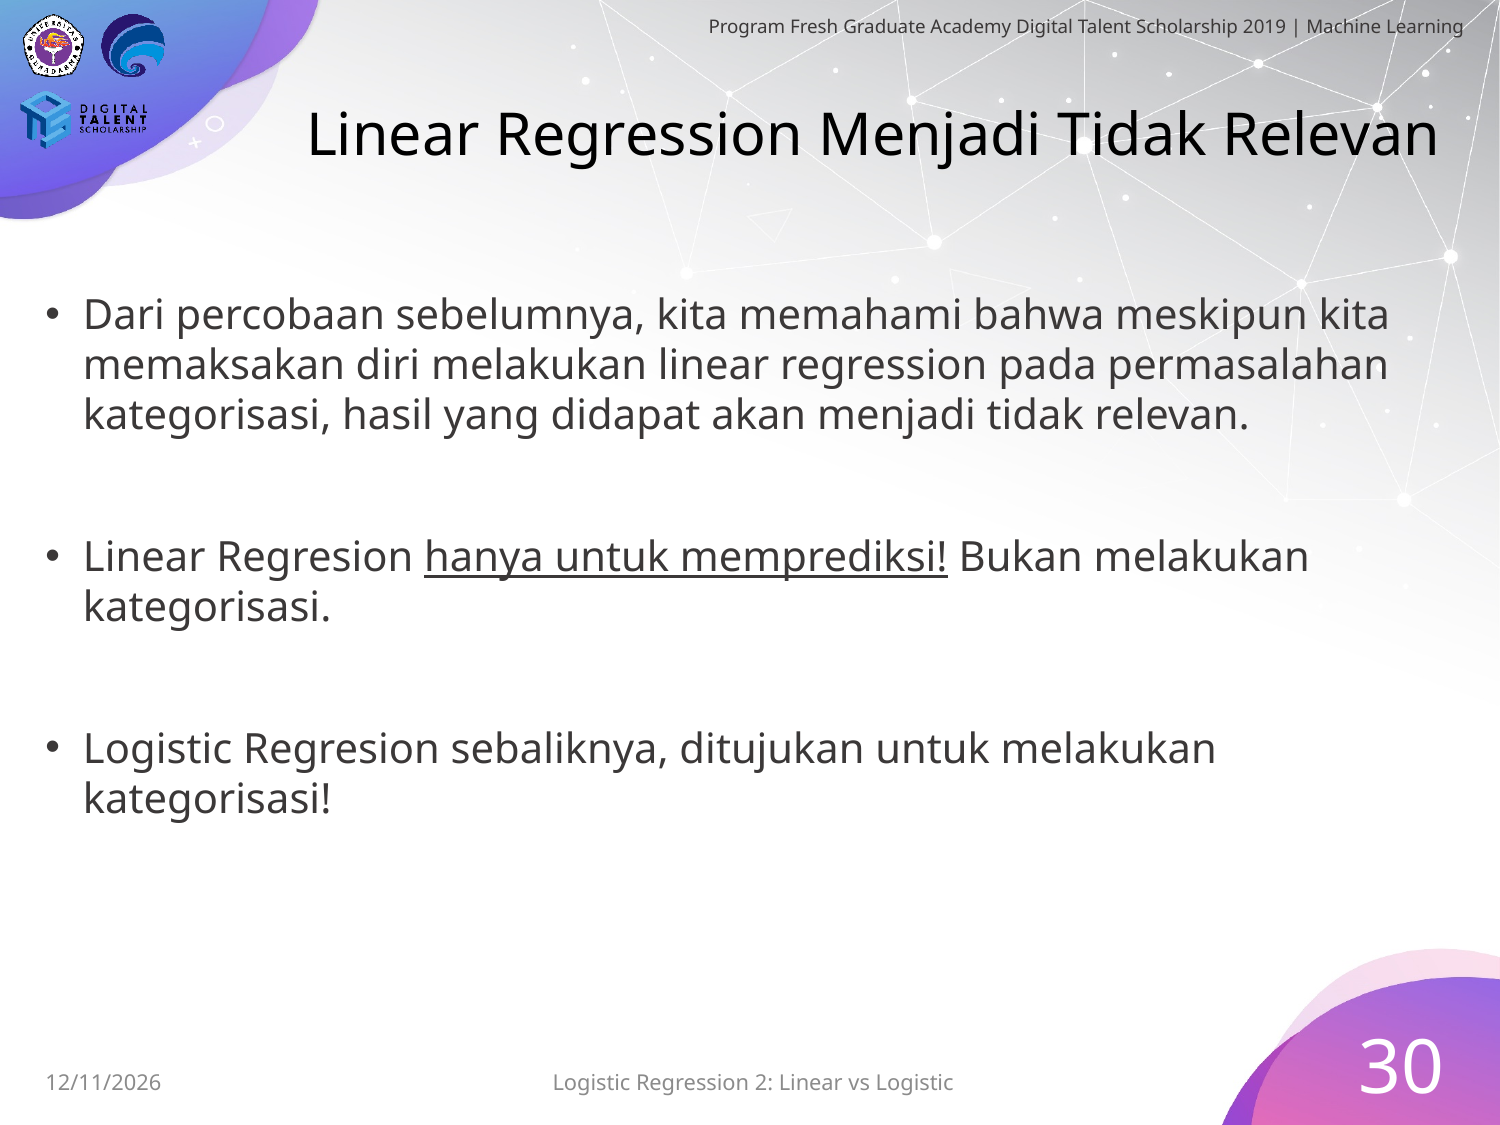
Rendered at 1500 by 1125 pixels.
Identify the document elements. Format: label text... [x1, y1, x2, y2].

slide_number 30 [1327, 1025, 1477, 1115]
list Dari percobaan sebelumnya, kita memahami bahwa meskipun kita memaksakan diri melakukan linear regression pada permasalahan kategorisasi, hasil yang didapat akan menjadi tidak relevan. Linear Regresion hanya untuk memprediksi! Bukan melakukan kategorisasi. Logistic Regresion sebaliknya, ditujukan untuk melakukan kategorisasi! [30, 238, 1477, 1014]
picture [0, 0, 1500, 1125]
title Linear Regression Menjadi Tidak Relevan [271, 66, 1477, 207]
footer Logistic Regression 2: Linear vs Logistic [386, 1053, 1121, 1114]
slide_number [30, 1053, 272, 1114]
